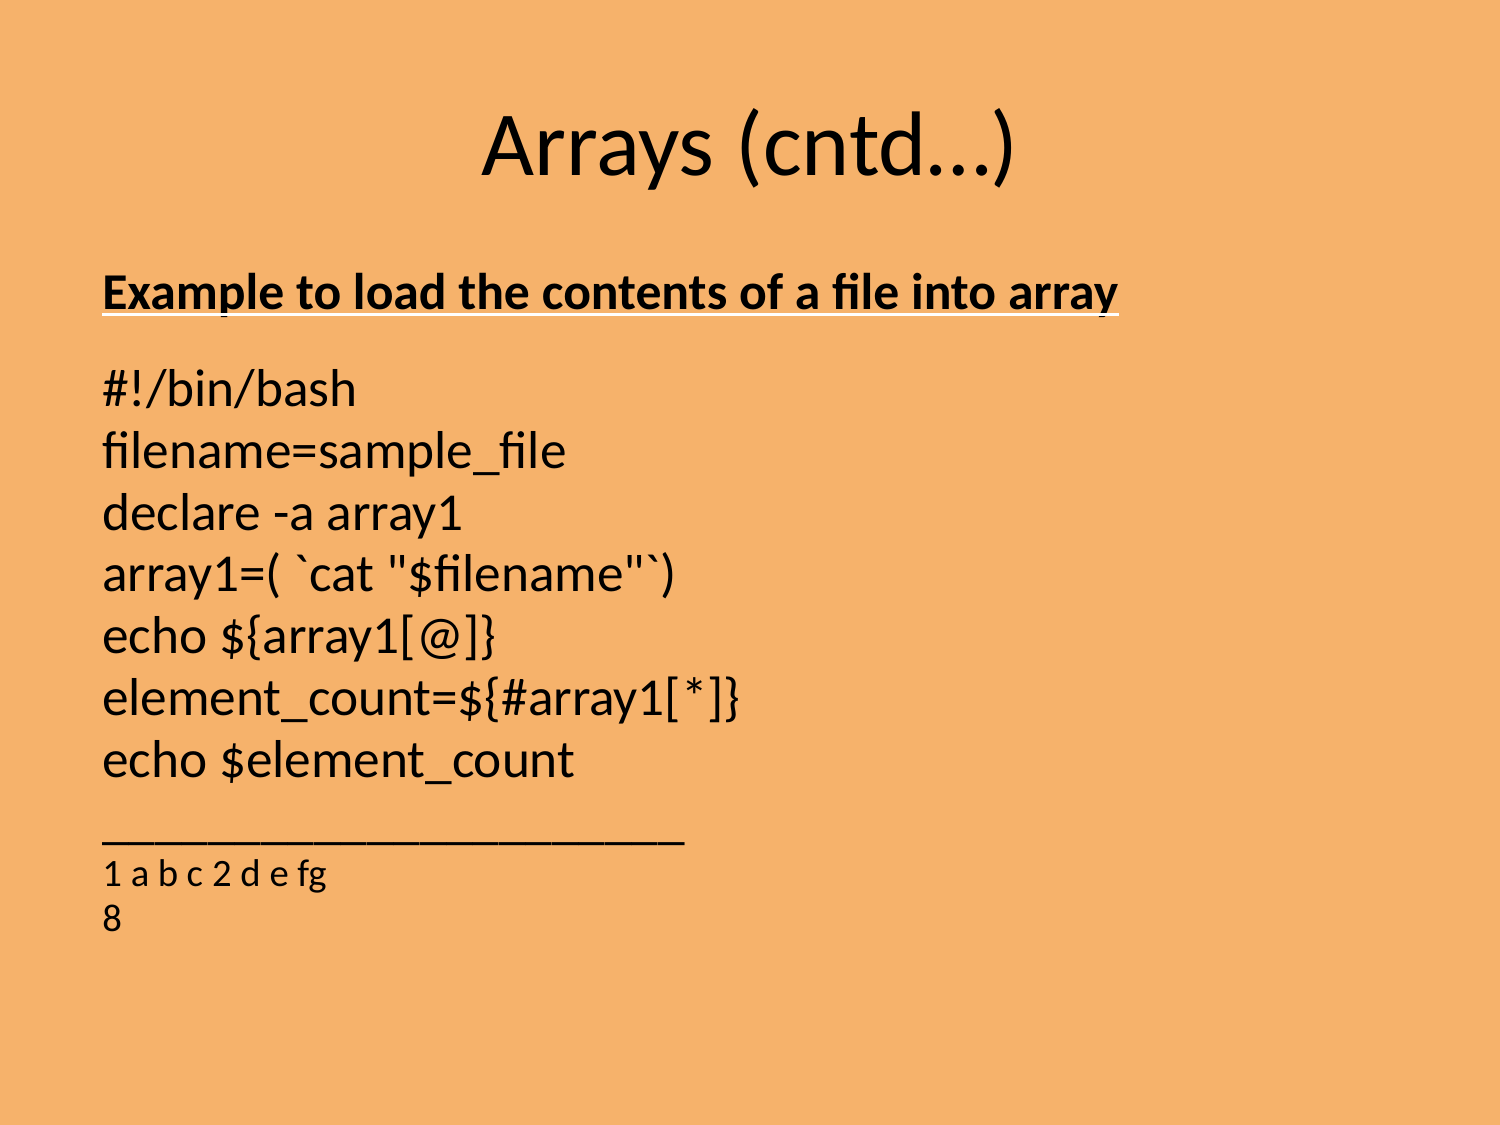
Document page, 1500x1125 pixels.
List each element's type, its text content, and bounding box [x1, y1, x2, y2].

text_box Arrays (cntd…) [75, 45, 1425, 233]
text_box Example to load the contents of a file into array #!/bin/bash filename=sample_file declare -a array1 array1=( `cat "$filename"`) echo ${array1[@]} element_count=${#array1[*]} echo $element_count ______________________ 1 a b c 2 d e fg 8 [87, 262, 1438, 1005]
